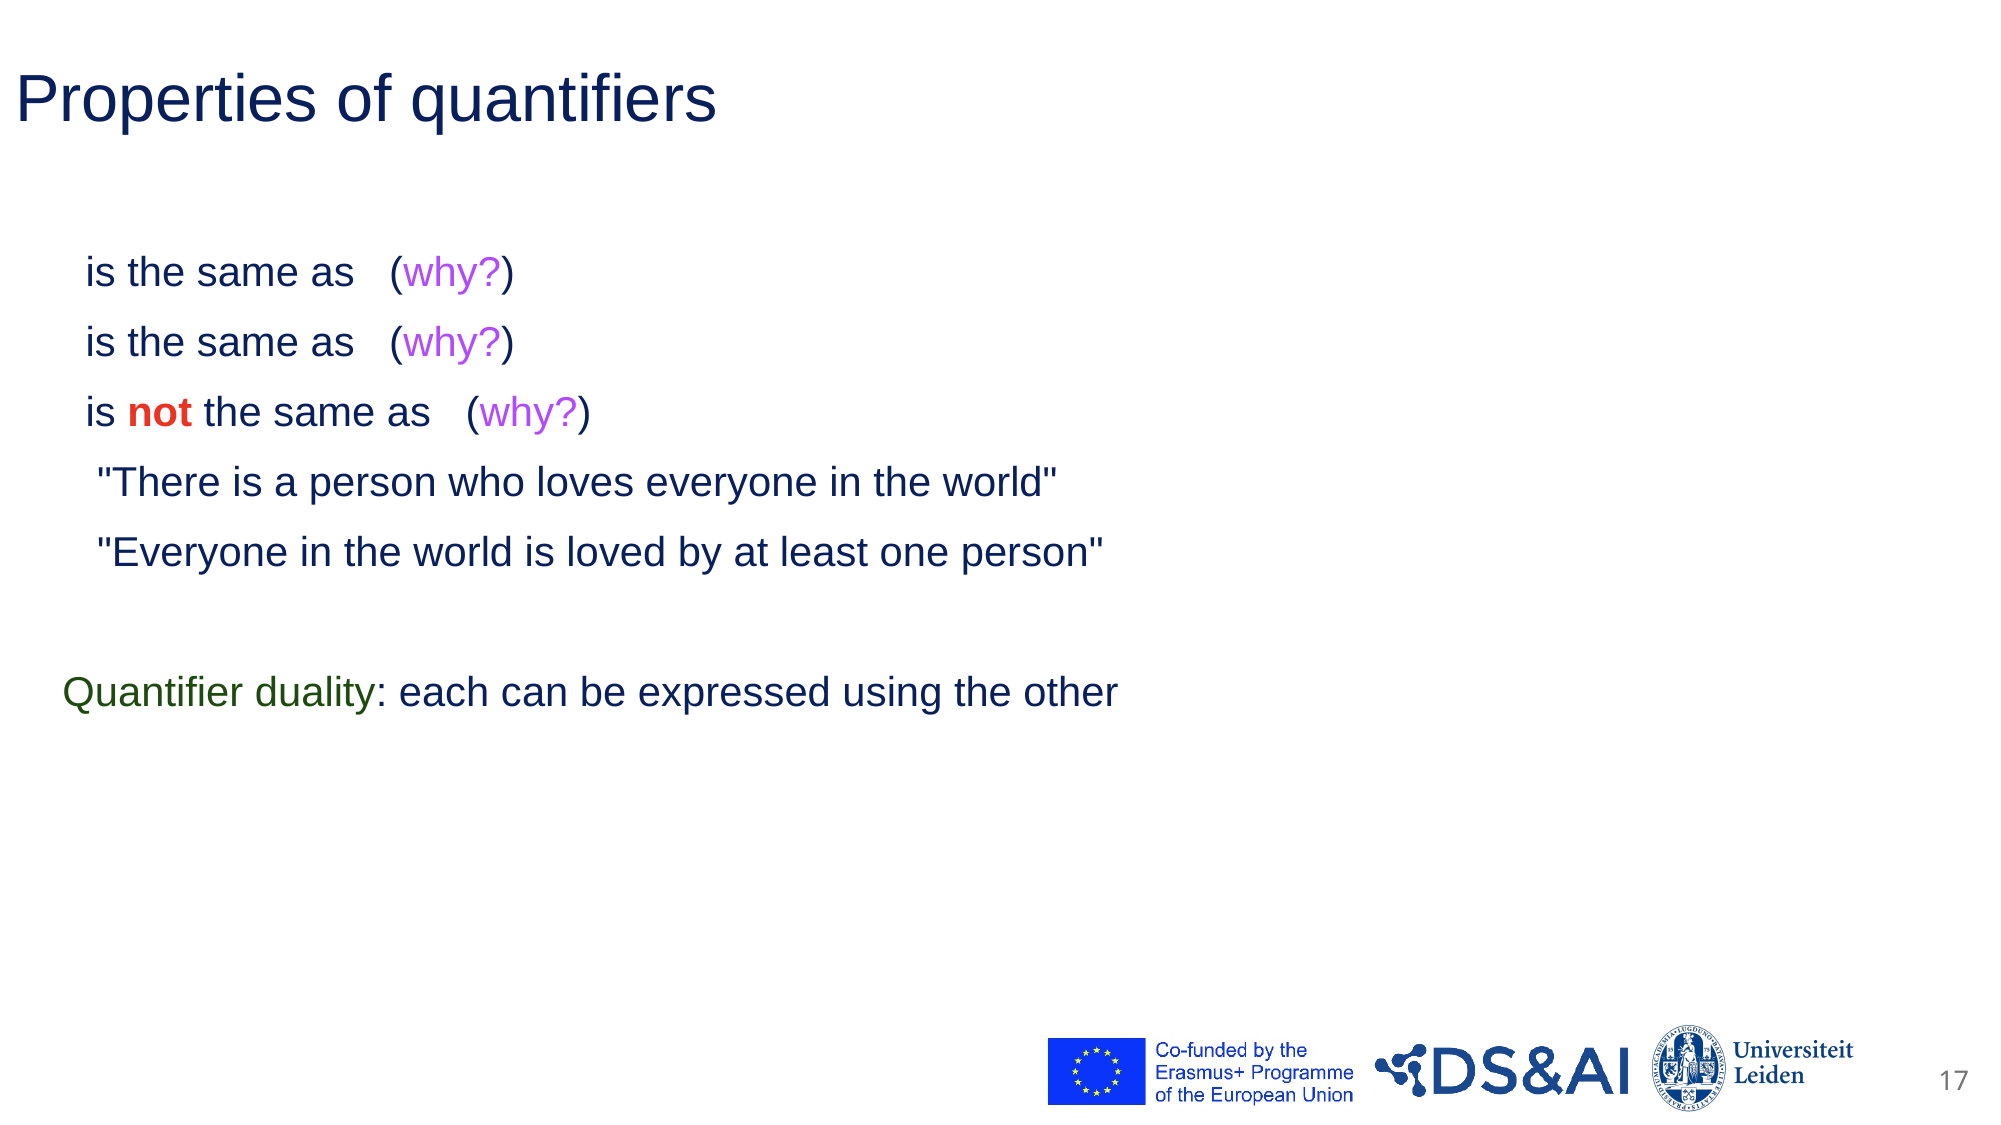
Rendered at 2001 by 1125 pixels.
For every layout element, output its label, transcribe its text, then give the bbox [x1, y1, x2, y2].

slide_number 17 [1921, 1049, 1985, 1115]
title Properties of quantifiers [0, 10, 2000, 180]
picture [1031, 980, 1857, 1125]
